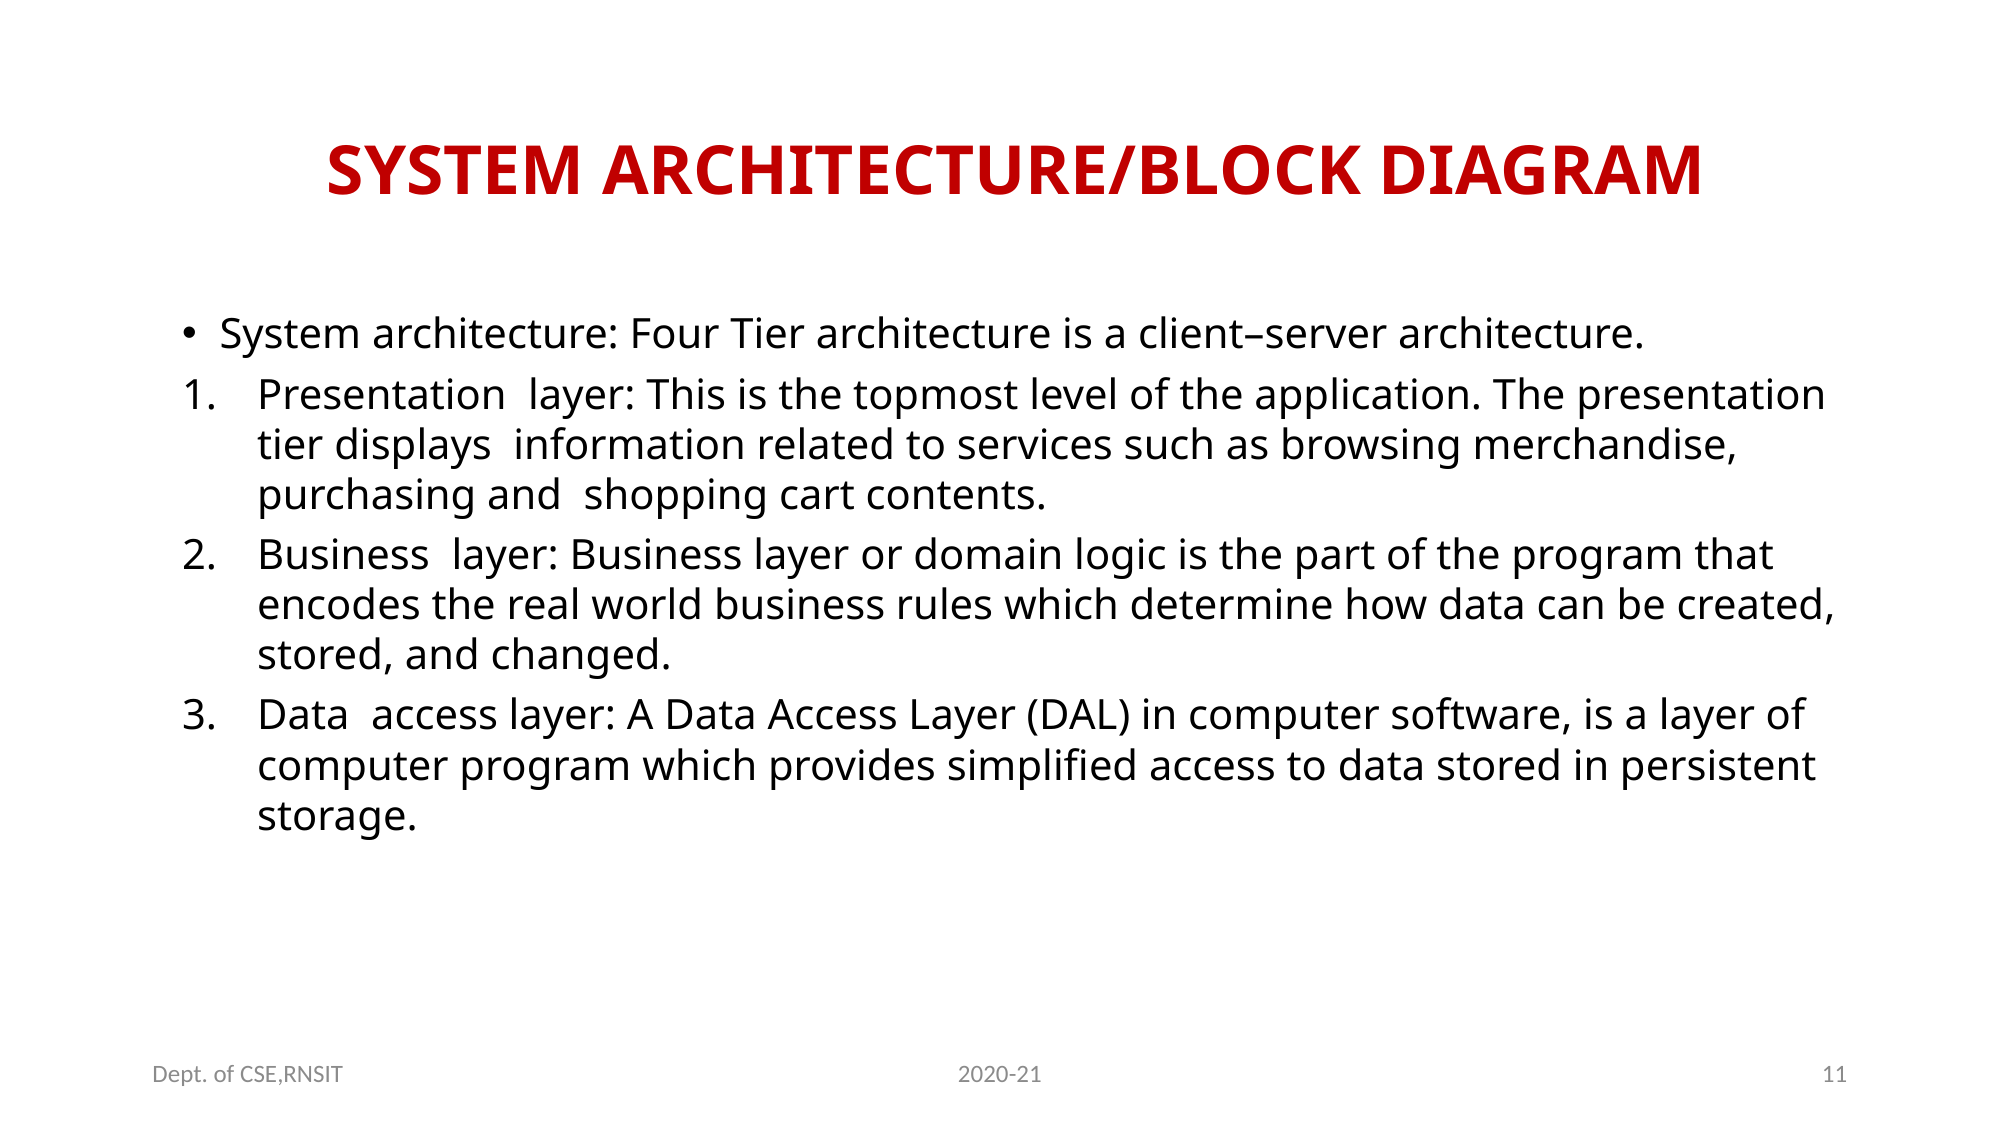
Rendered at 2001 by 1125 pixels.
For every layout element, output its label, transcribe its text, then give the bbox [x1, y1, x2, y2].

title SYSTEM ARCHITECTURE/BLOCK DIAGRAM [137, 75, 1849, 263]
list System architecture: Four Tier architecture is a client–server architecture. Presentation layer: This is the topmost level of the application. The presentation tier displays information related to services such as browsing merchandise, purchasing and shopping cart contents. Business layer: Business layer or domain logic is the part of the program that encodes the real world business rules which determine how data can be created, stored, and changed. Data access layer: A Data Access Layer (DAL) in computer software, is a layer of computer program which provides simplified access to data stored in persistent storage. [92, 299, 1863, 928]
footer 2020-21 [662, 1042, 1338, 1103]
slide_number Dept. of CSE,RNSIT [137, 1042, 588, 1103]
slide_number 11 [1412, 1042, 1863, 1103]
